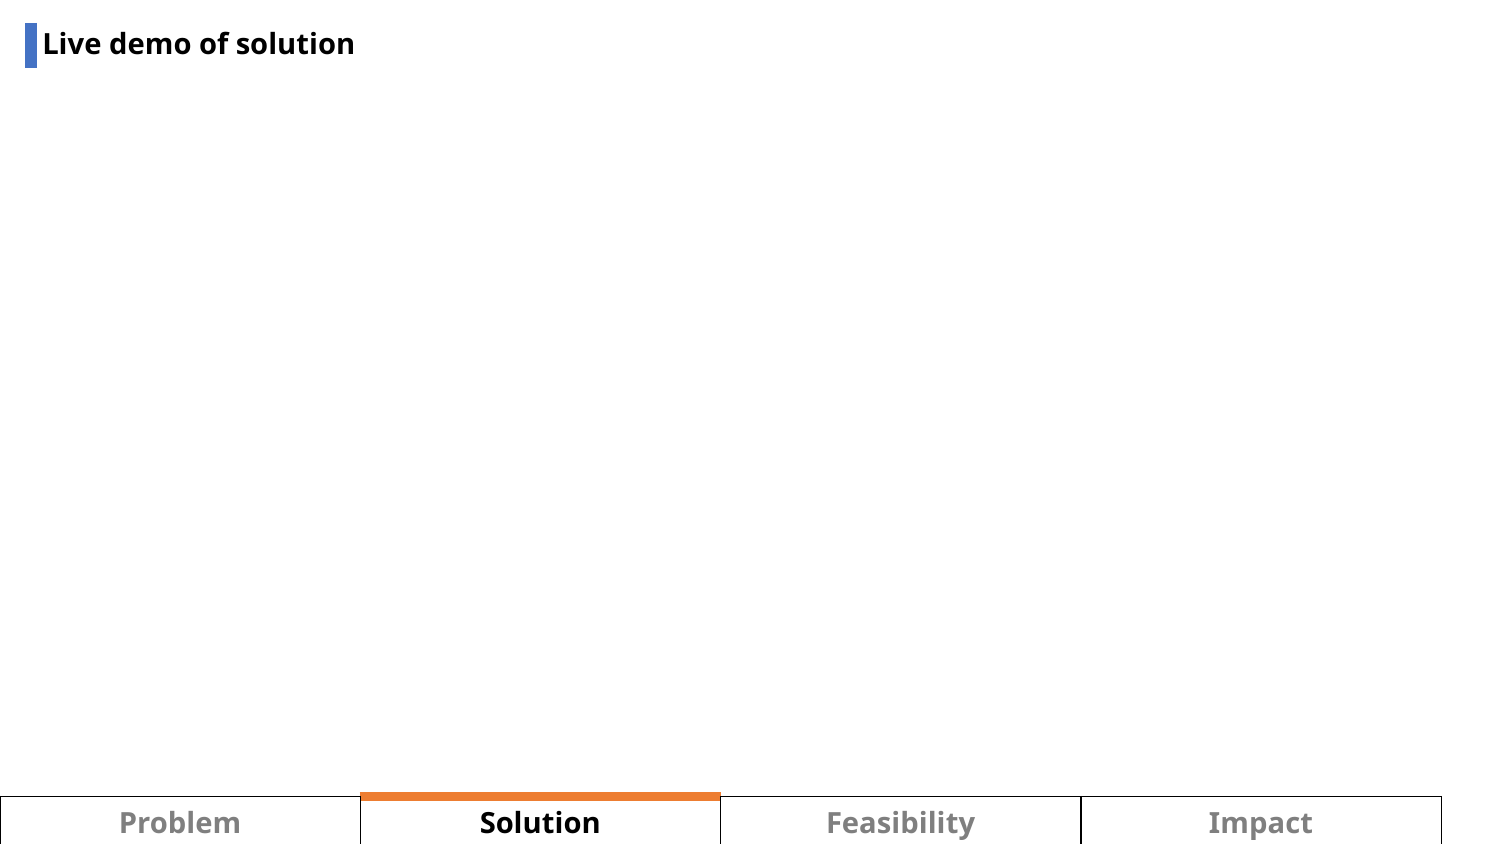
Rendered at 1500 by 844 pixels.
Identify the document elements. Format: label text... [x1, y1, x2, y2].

title Live demo of solution [31, 22, 1500, 68]
